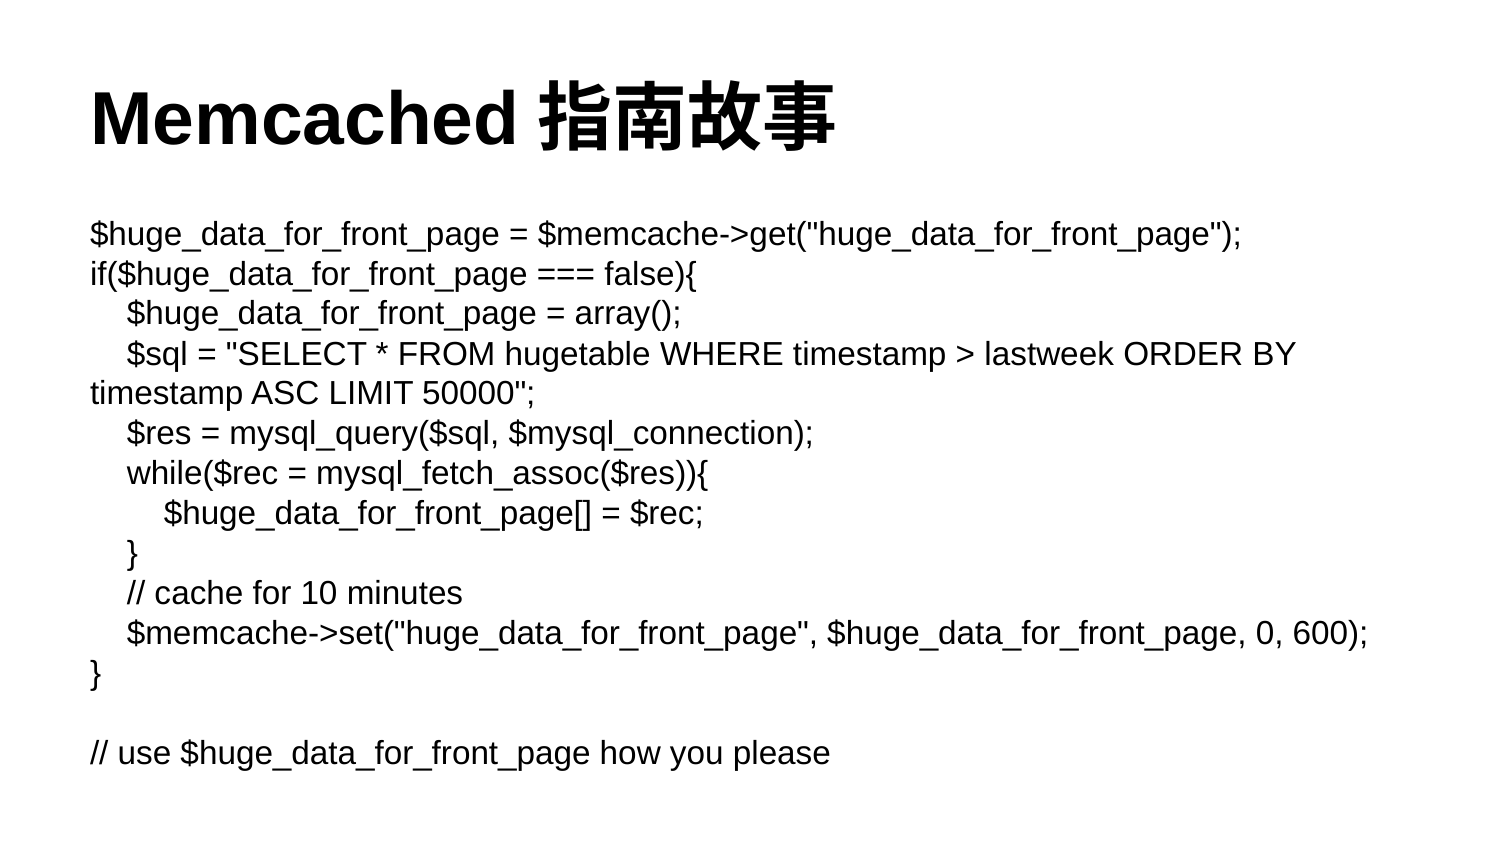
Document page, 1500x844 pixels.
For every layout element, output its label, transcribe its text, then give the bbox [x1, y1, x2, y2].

title Memcached指南故事 [75, 33, 1425, 175]
list $huge_data_for_front_page = $memcache->get("huge_data_for_front_page"); if($huge_data_for_front_page === false){ $huge_data_for_front_page = array(); $sql = "SELECT * FROM hugetable WHERE timestamp > lastweek ORDER BY timestamp ASC LIMIT 50000"; $res = mysql_query($sql, $mysql_connection); while($rec = mysql_fetch_assoc($res)){ $huge_data_for_front_page[] = $rec; } // cache for 10 minutes $memcache->set("huge_data_for_front_page", $huge_data_for_front_page, 0, 600); } // use $huge_data_for_front_page how you please [75, 196, 1425, 808]
